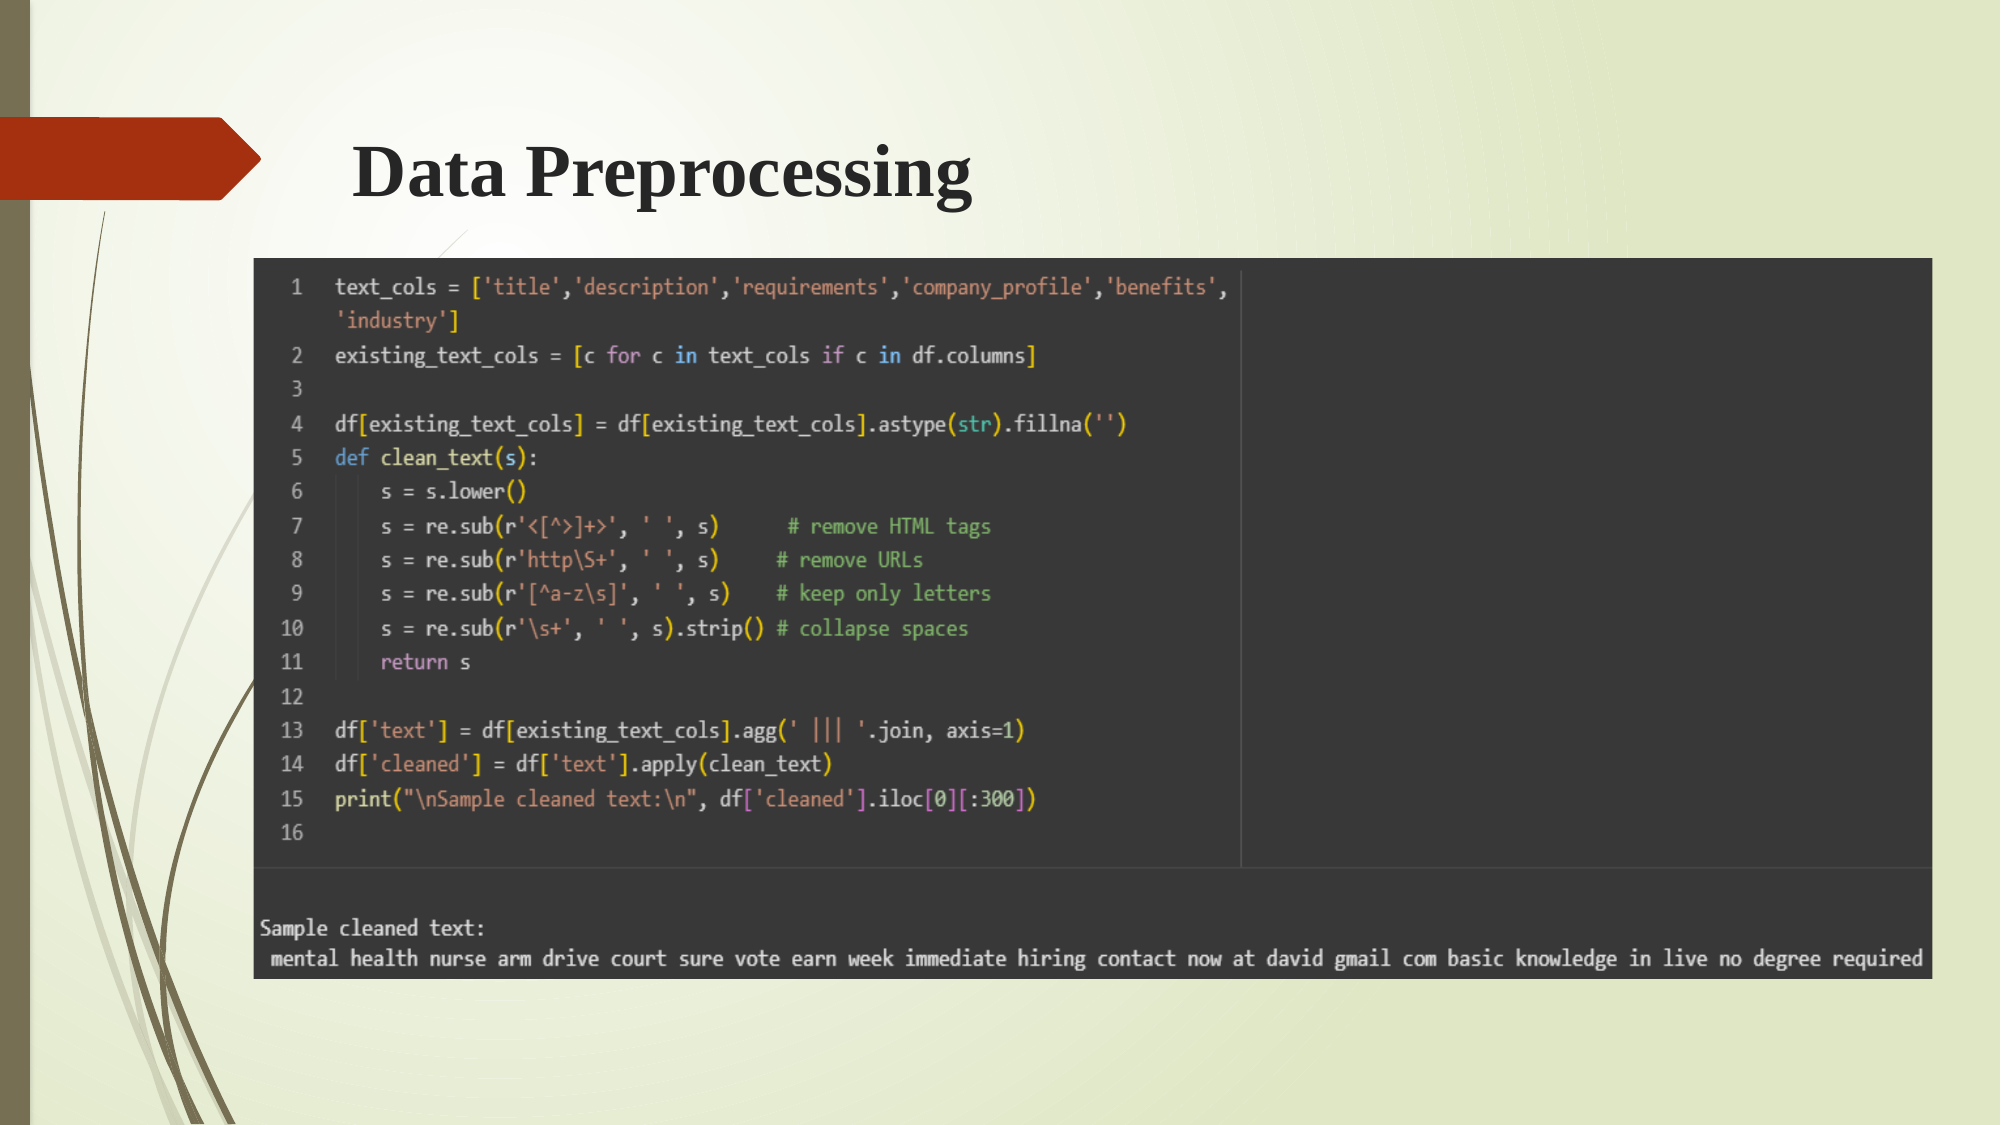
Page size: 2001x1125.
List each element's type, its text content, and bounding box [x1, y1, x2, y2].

picture [253, 257, 1933, 979]
title Data Preprocessing [337, 113, 1800, 257]
